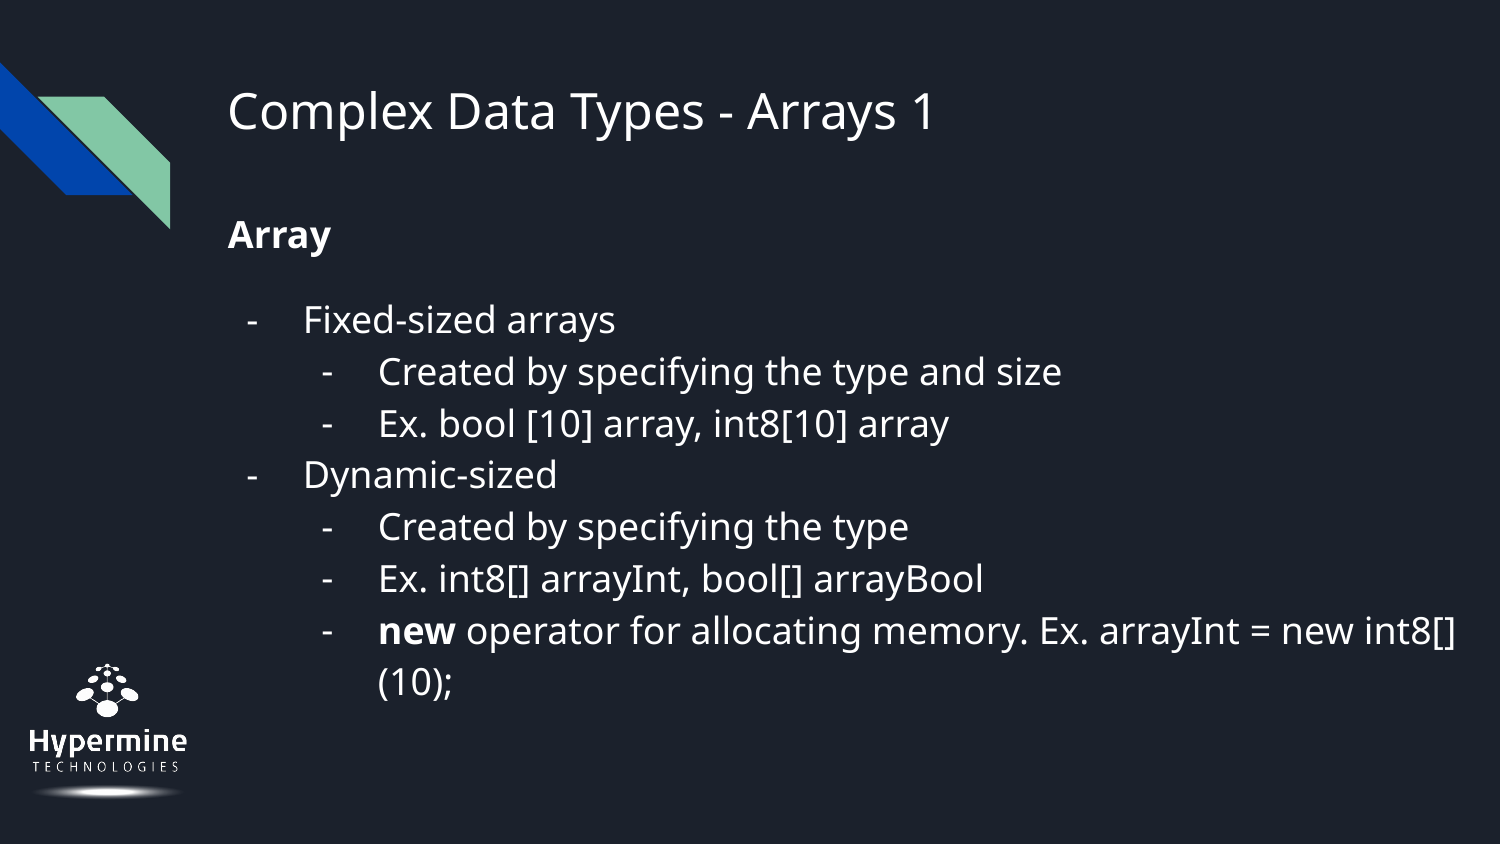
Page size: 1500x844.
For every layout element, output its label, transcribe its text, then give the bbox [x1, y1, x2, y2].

picture [25, 662, 192, 801]
list Array Fixed-sized arrays Created by specifying the type and size Ex. bool [10] array, int8[10] array Dynamic-sized Created by specifying the type Ex. int8[] arrayInt, bool[] arrayBool new operator for allocating memory. Ex. arrayInt = new int8[](10); [212, 189, 1482, 826]
title Complex Data Types - Arrays 1 [212, 64, 1482, 175]
